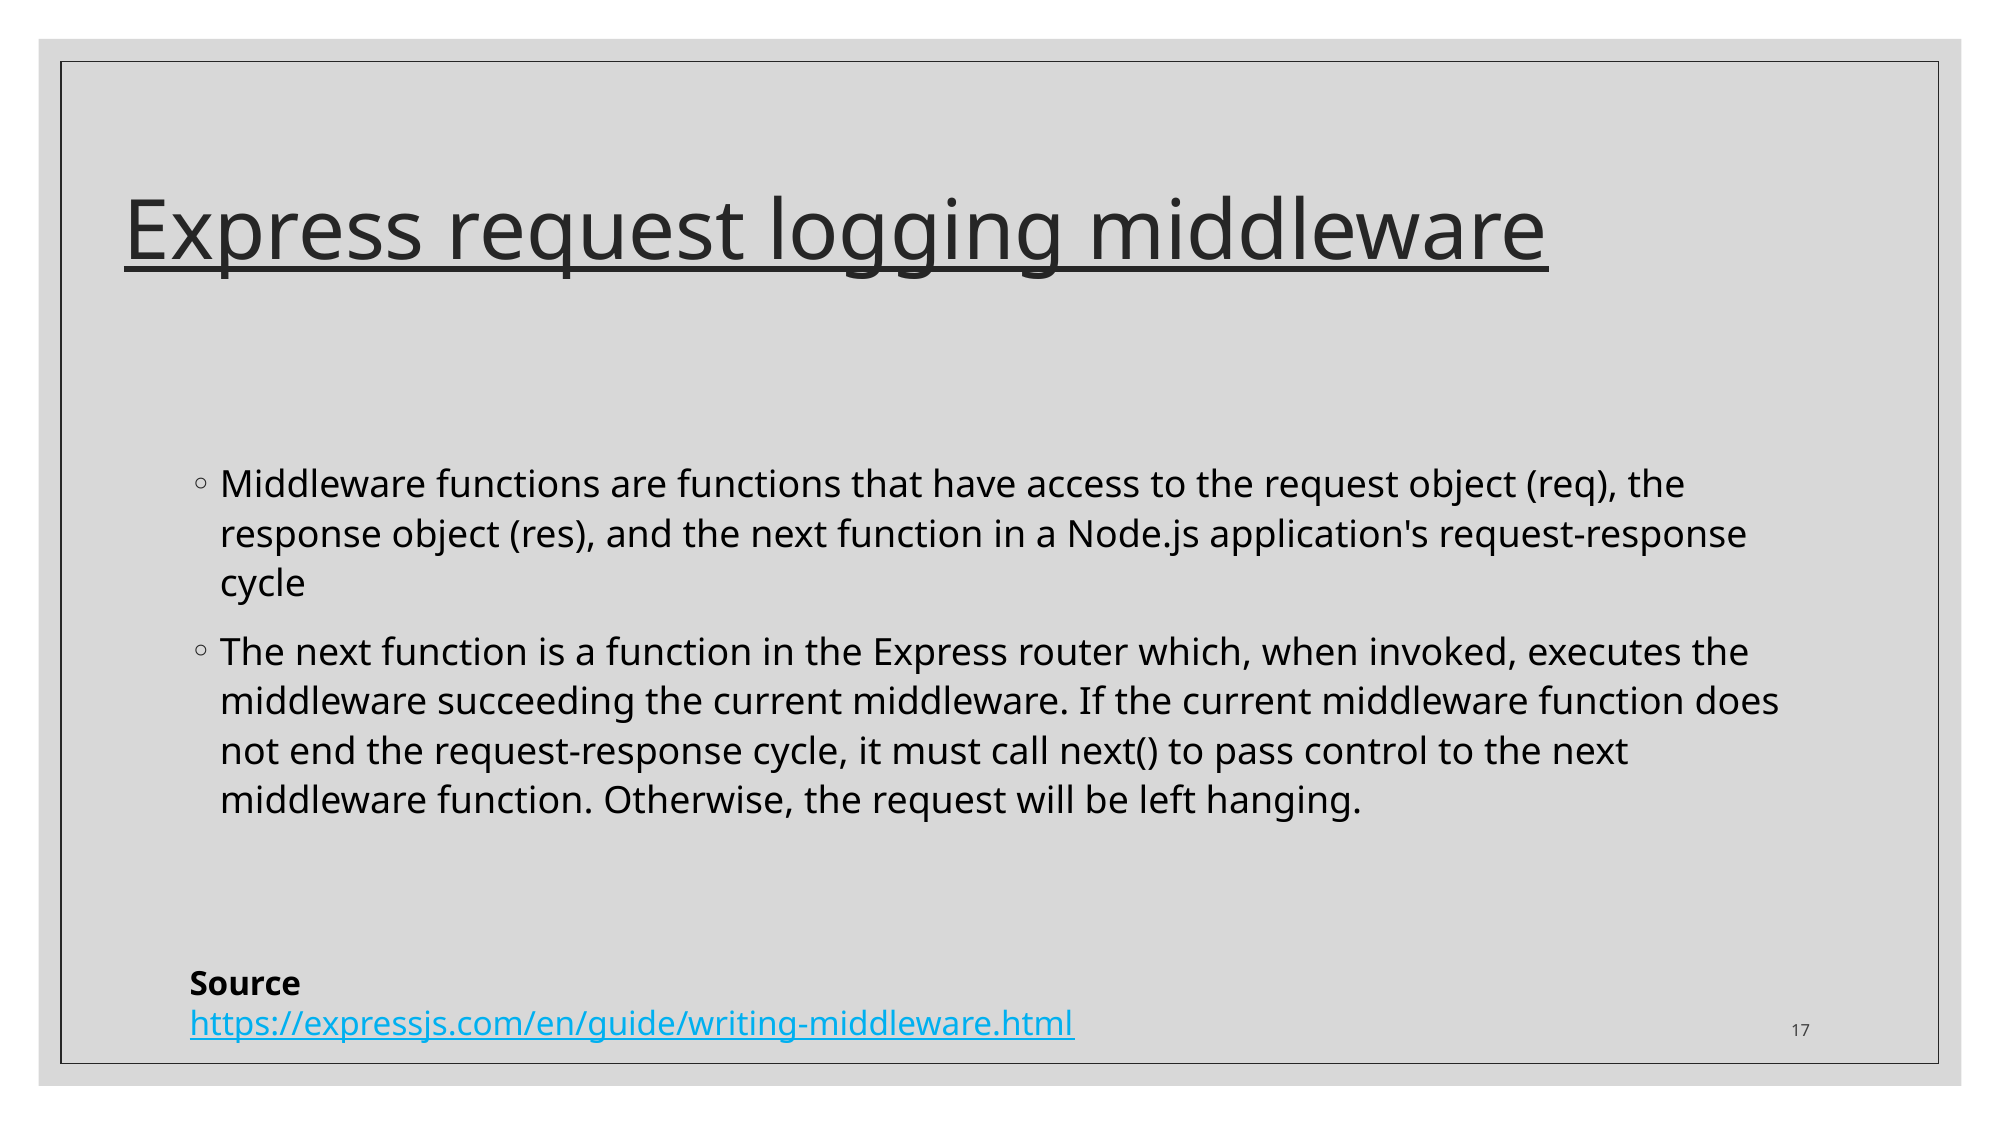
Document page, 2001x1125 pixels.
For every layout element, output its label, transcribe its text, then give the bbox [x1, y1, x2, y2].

slide_number 17 [1687, 990, 1825, 1050]
list Middleware functions are functions that have access to the request object (req), the response object (res), and the next function in a Node.js application's request-response cycle The next function is a function in the Express router which, when invoked, executes the middleware succeeding the current middleware. If the current middleware function does not end the request-response cycle, it must call next() to pass control to the next middleware function. Otherwise, the request will be left hanging. [174, 448, 1825, 954]
title Express request logging middleware [108, 120, 1688, 346]
text_box Source https://expressjs.com/en/guide/writing-middleware.html [174, 954, 1825, 1055]
